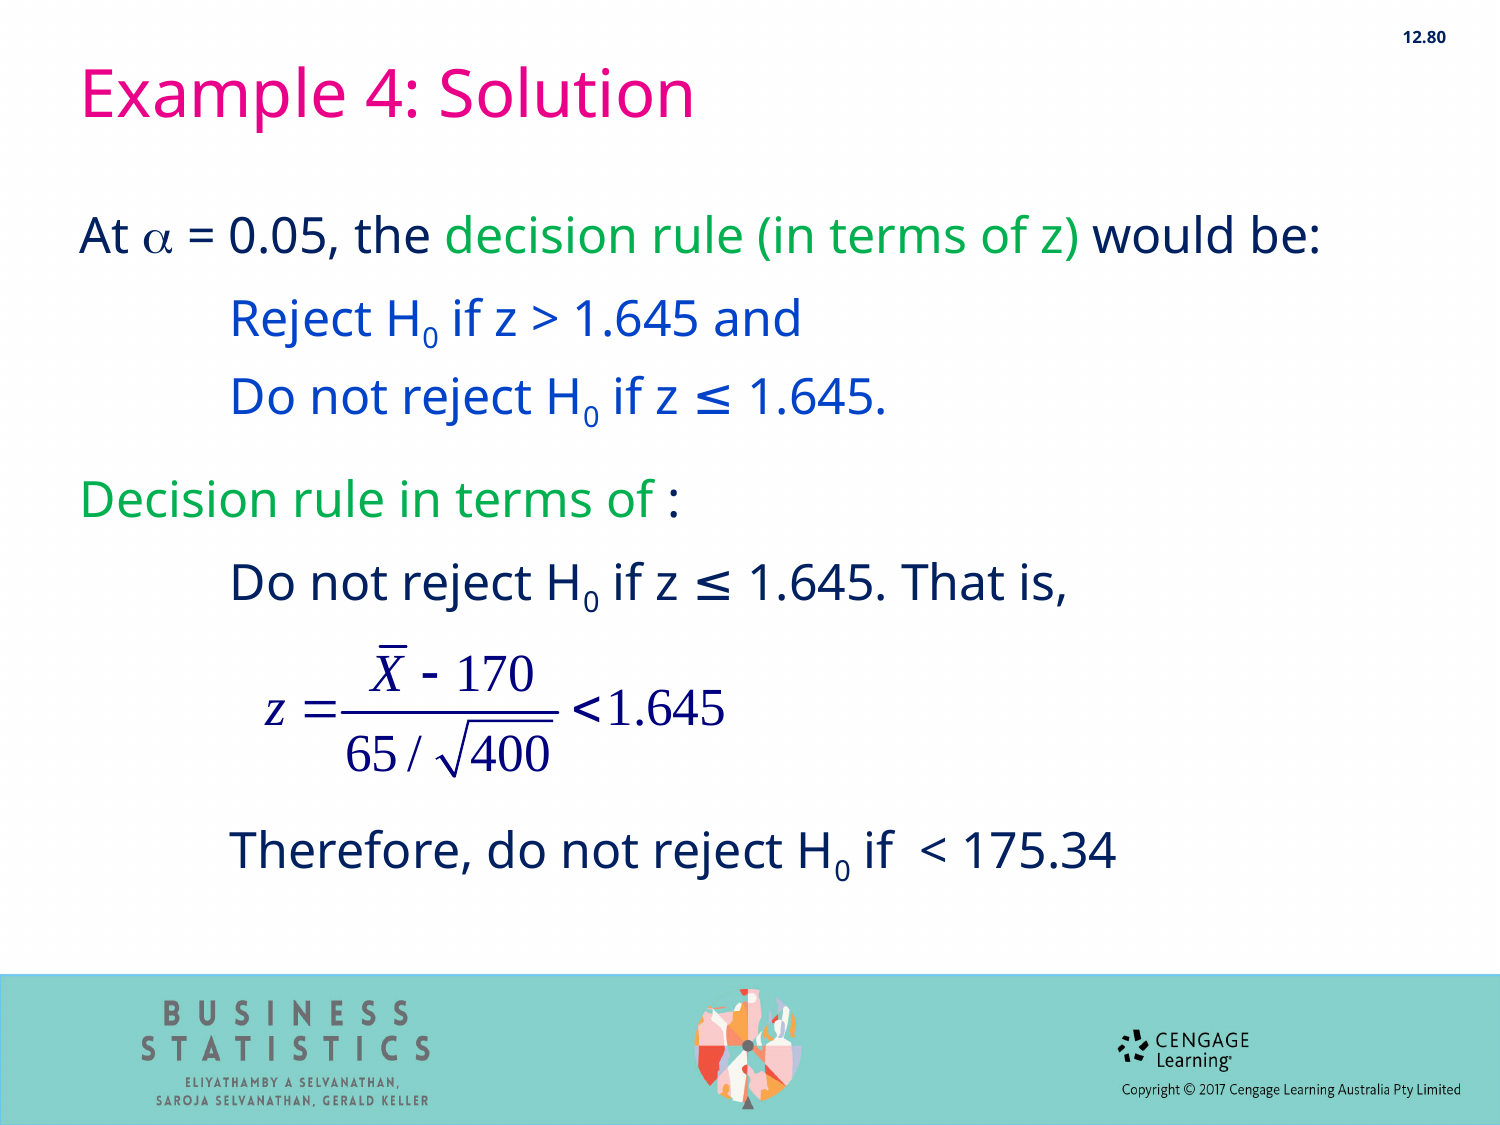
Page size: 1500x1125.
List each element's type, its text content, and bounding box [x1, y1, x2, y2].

title Example 4: Solution [64, 42, 1340, 140]
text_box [253, 633, 735, 789]
picture [0, 0, 1500, 1125]
text_box 12.80 [1387, 0, 1500, 60]
